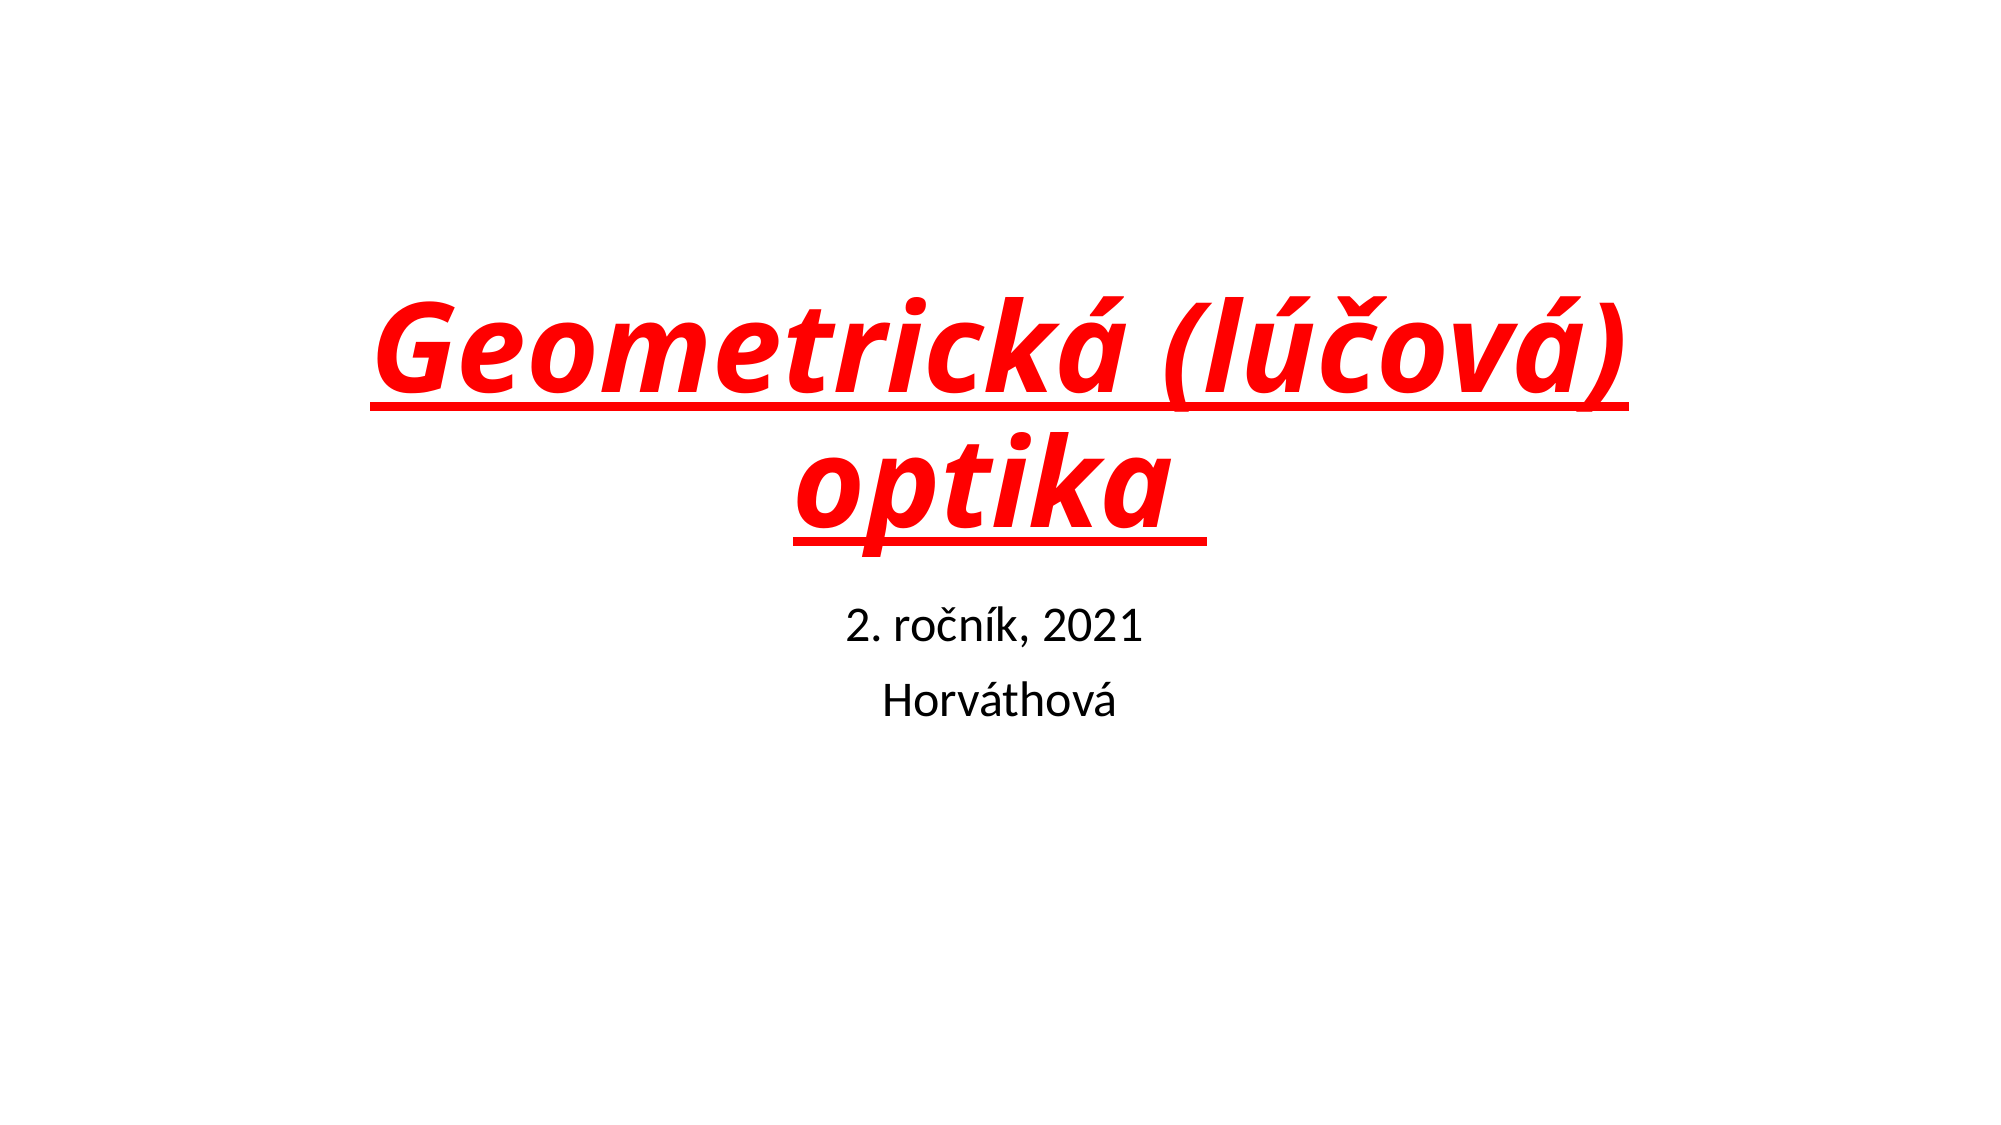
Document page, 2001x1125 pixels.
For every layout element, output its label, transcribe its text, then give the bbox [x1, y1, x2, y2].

subtitle 2. ročník, 2021 Horváthová [249, 590, 1750, 863]
title Geometrická (lúčová) optika [249, 170, 1750, 563]
